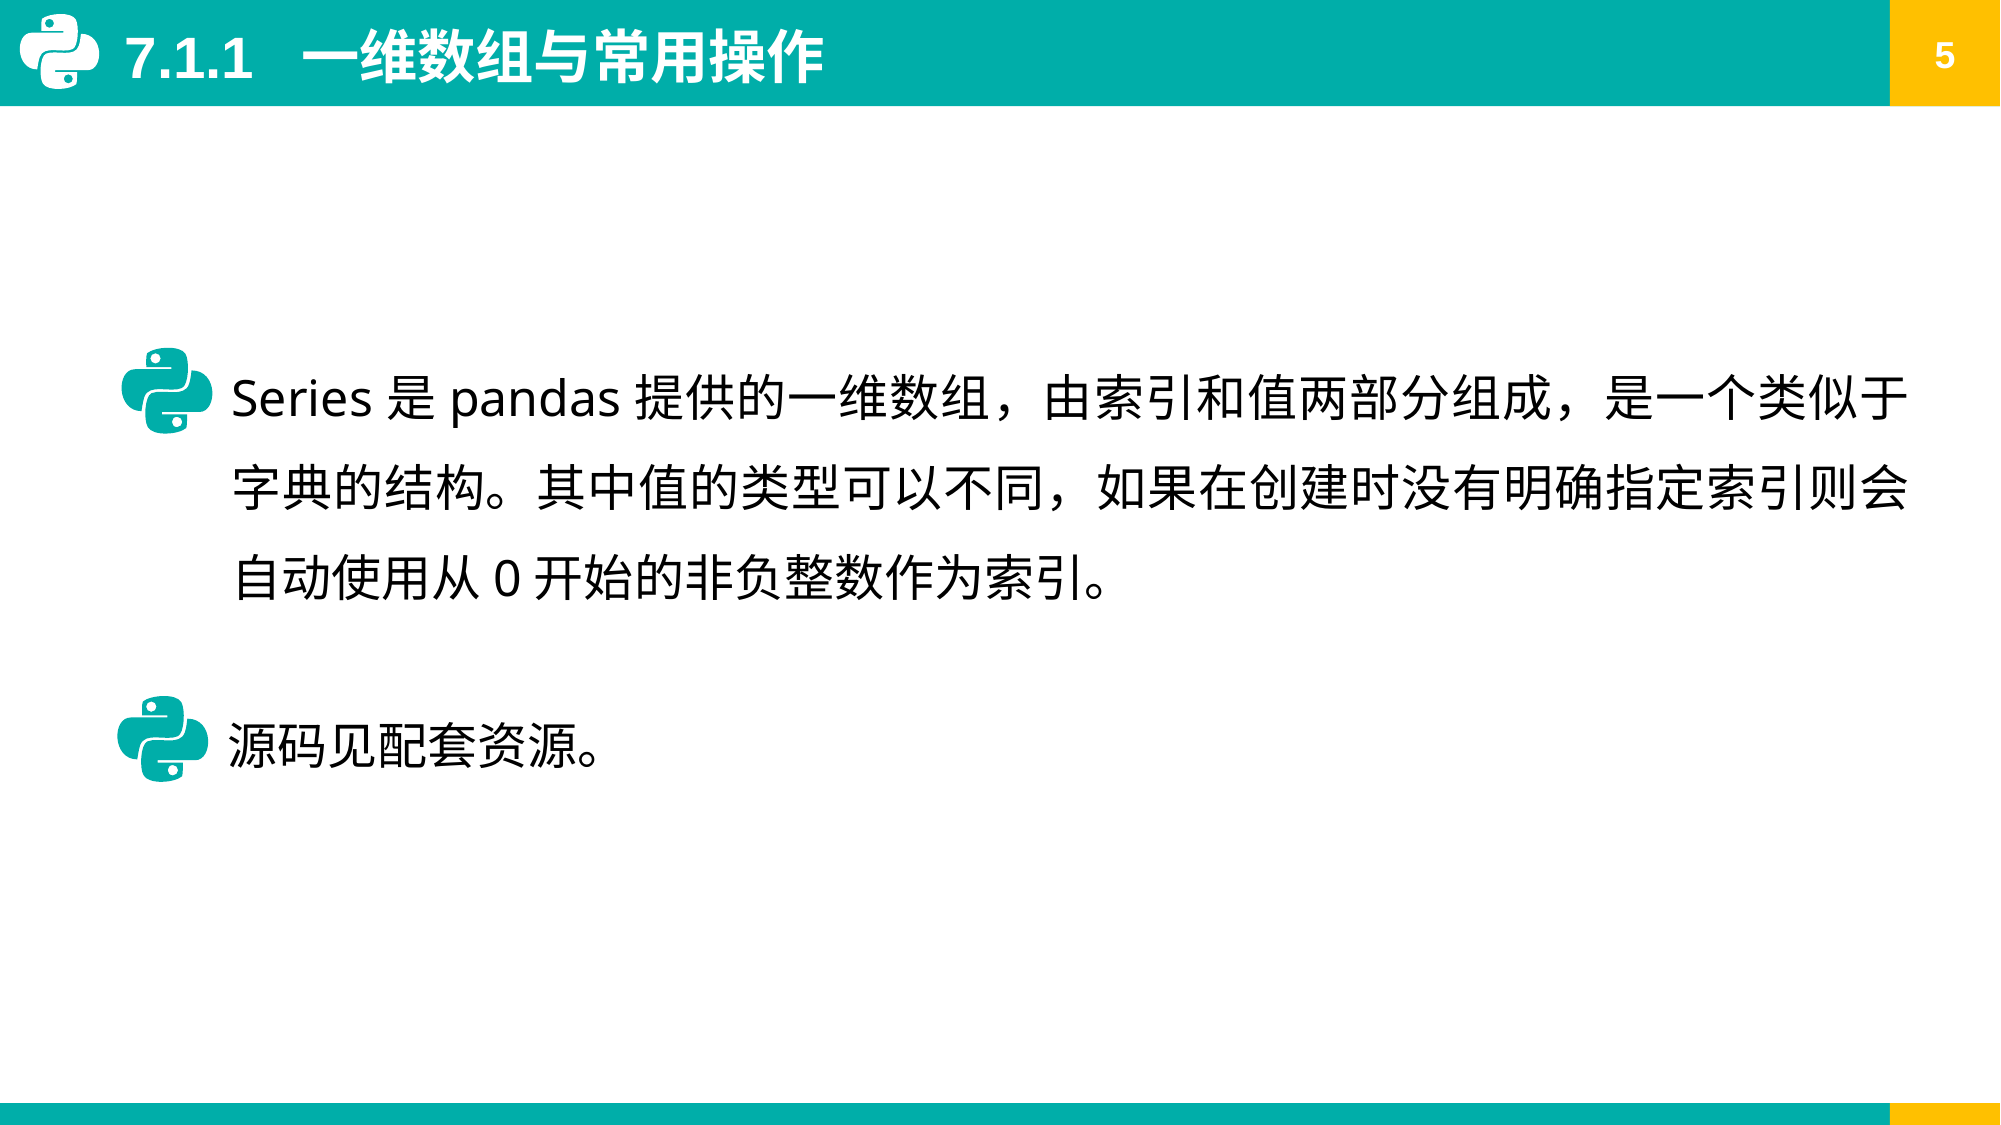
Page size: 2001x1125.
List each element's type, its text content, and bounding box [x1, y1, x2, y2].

text_box [117, 696, 184, 760]
text_box [145, 370, 213, 434]
text_box 7.1.1 一维数组与常用操作 [109, 12, 1682, 98]
text_box [121, 347, 188, 412]
text_box [141, 718, 209, 782]
text_box 源码见配套资源。 [212, 676, 1921, 782]
text_box Series是pandas提供的一维数组，由索引和值两部分组成，是一个类似于字典的结构。其中值的类型可以不同，如果在创建时没有明确指定索引则会自动使用从0开始的非负整数作为索引。 [216, 328, 1925, 614]
